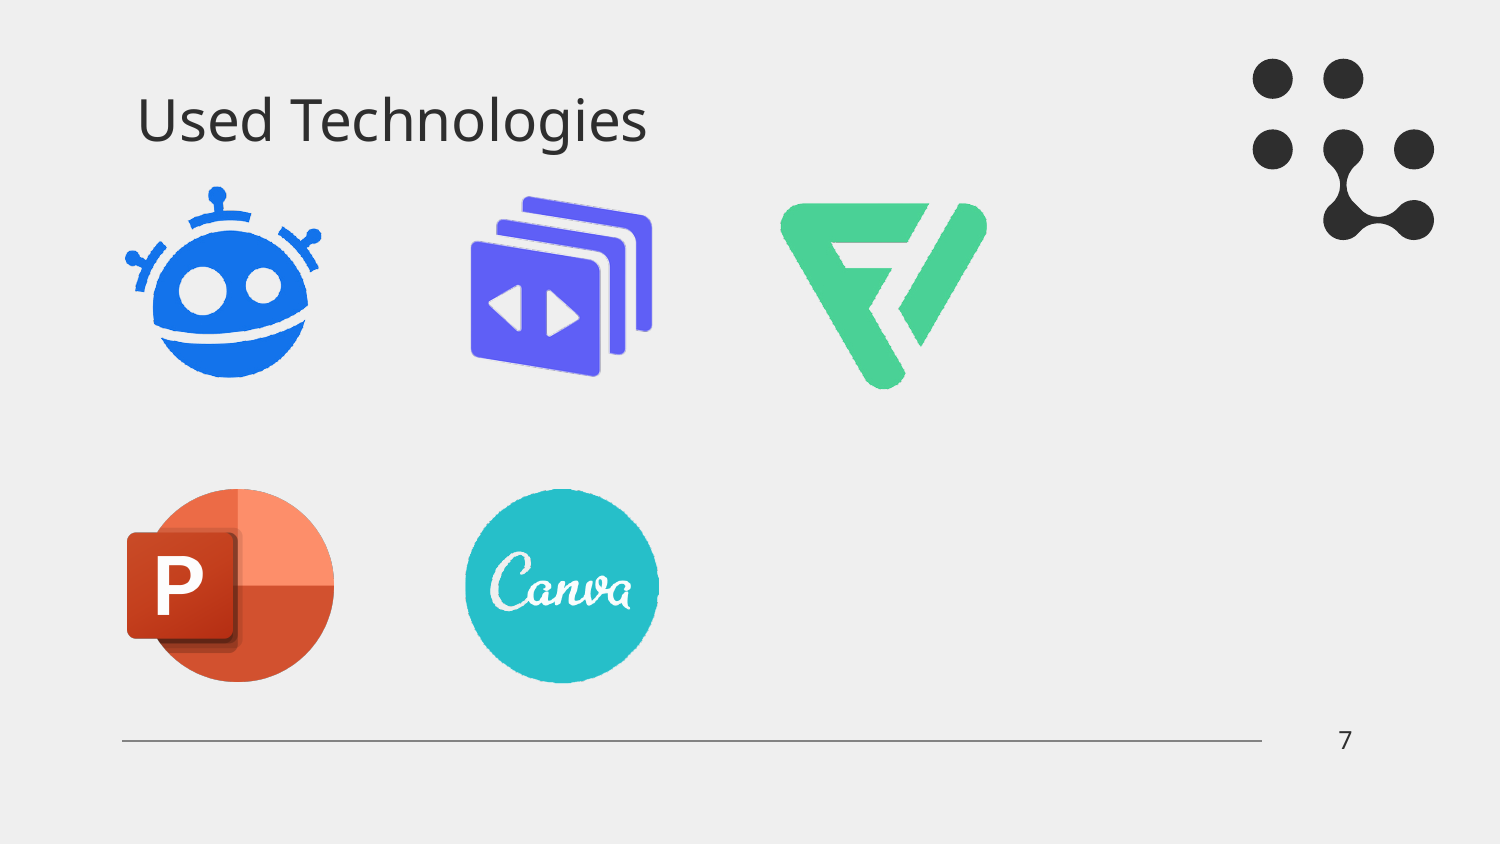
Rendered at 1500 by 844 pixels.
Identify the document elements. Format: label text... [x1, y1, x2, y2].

picture [426, 152, 696, 422]
picture [93, 149, 368, 424]
slide_number 7 [1312, 725, 1379, 758]
picture [744, 156, 1024, 436]
picture [126, 446, 810, 726]
title Used Technologies [121, 86, 1128, 150]
